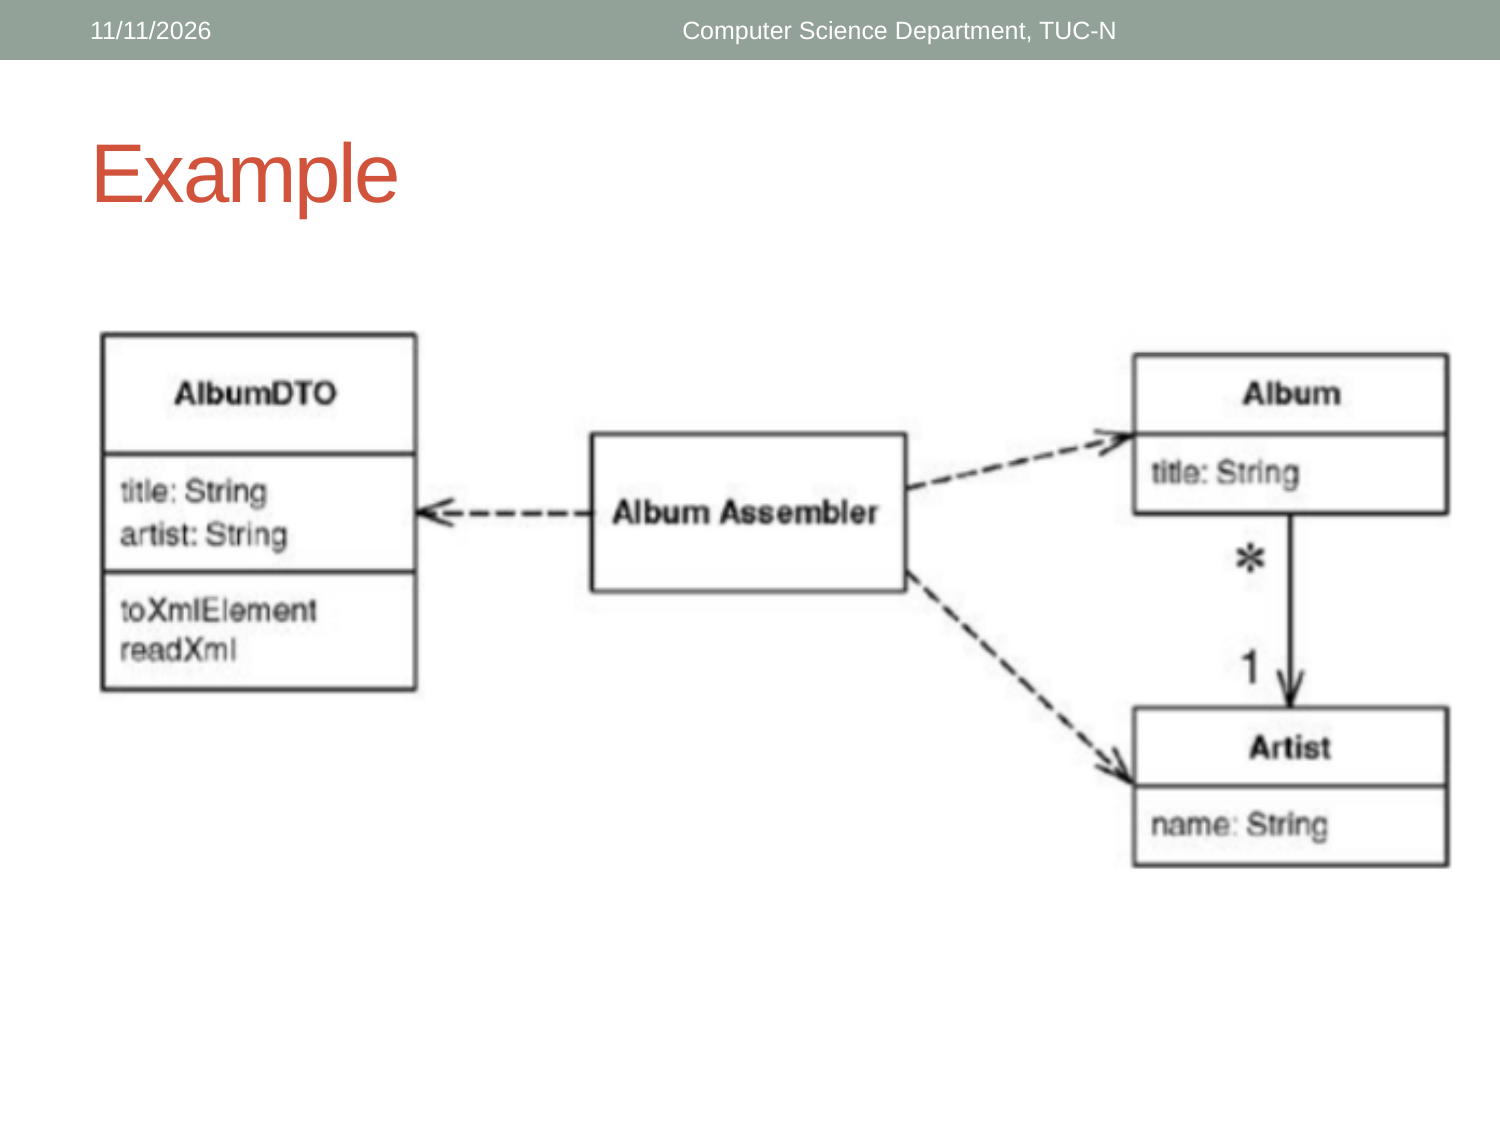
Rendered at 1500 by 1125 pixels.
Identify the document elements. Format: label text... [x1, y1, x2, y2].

title Example [75, 87, 1425, 250]
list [87, 312, 1481, 895]
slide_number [75, 3, 550, 57]
footer Computer Science Department, TUC-N [562, 3, 1238, 57]
